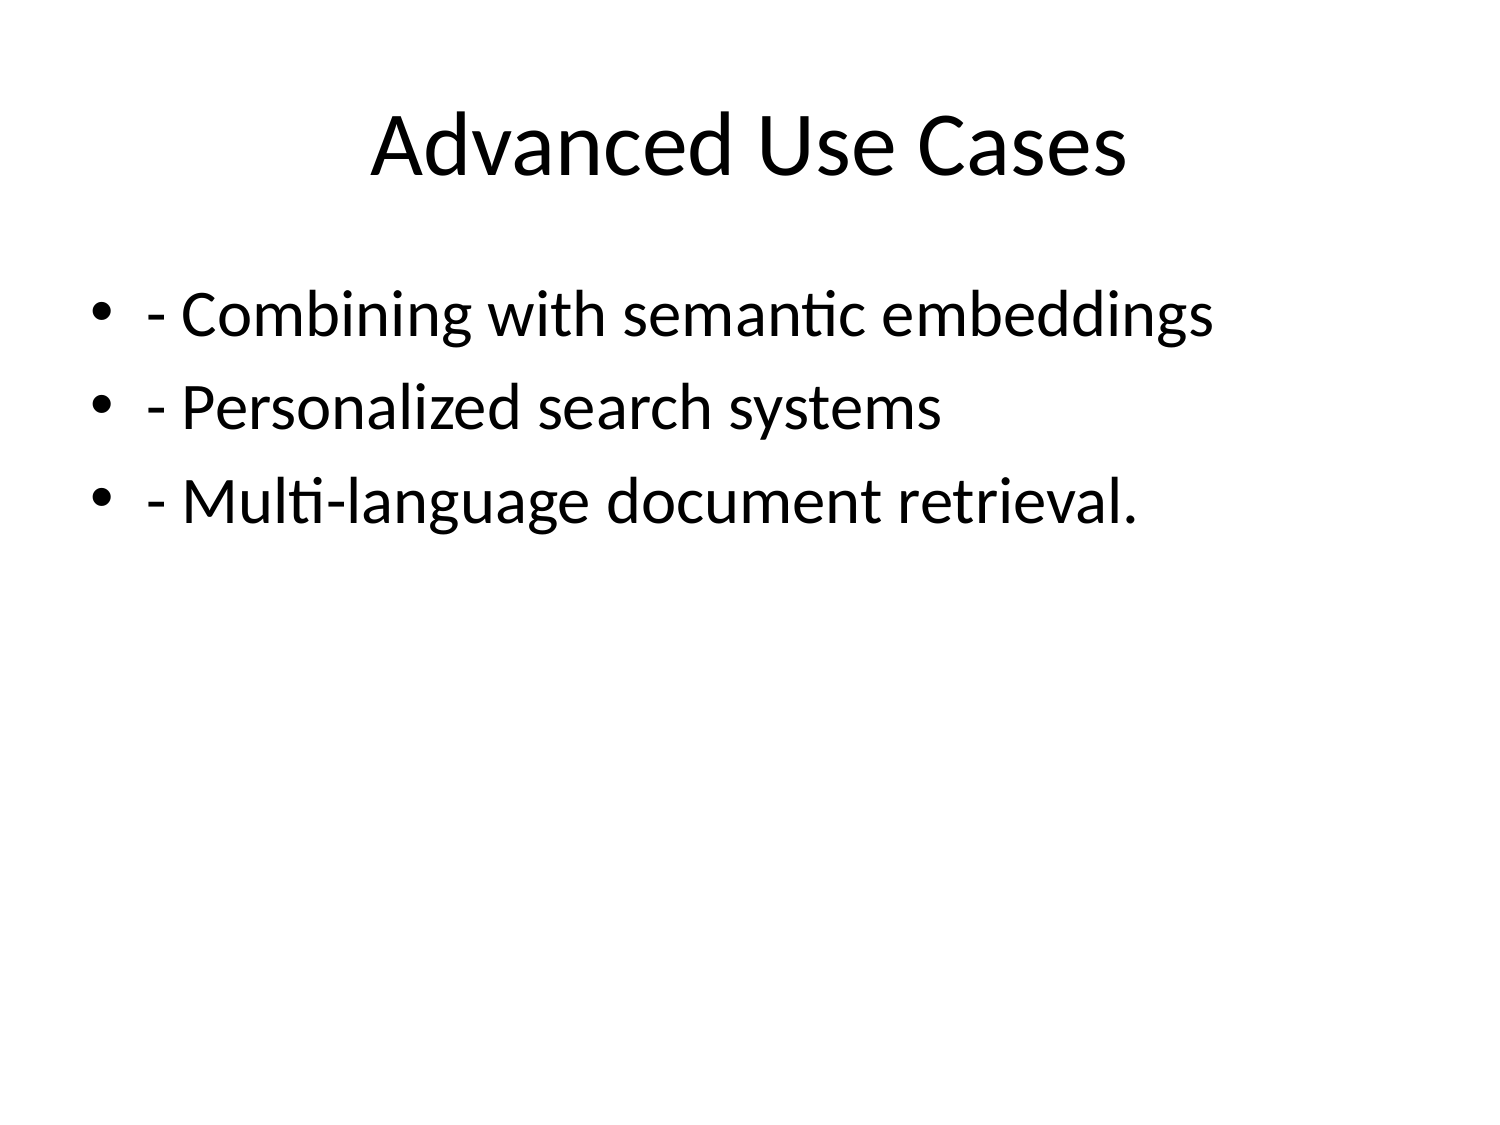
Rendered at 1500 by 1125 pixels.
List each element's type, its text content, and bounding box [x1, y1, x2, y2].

list - Combining with semantic embeddings - Personalized search systems - Multi-language document retrieval. [75, 262, 1425, 1005]
title Advanced Use Cases [75, 45, 1425, 233]
